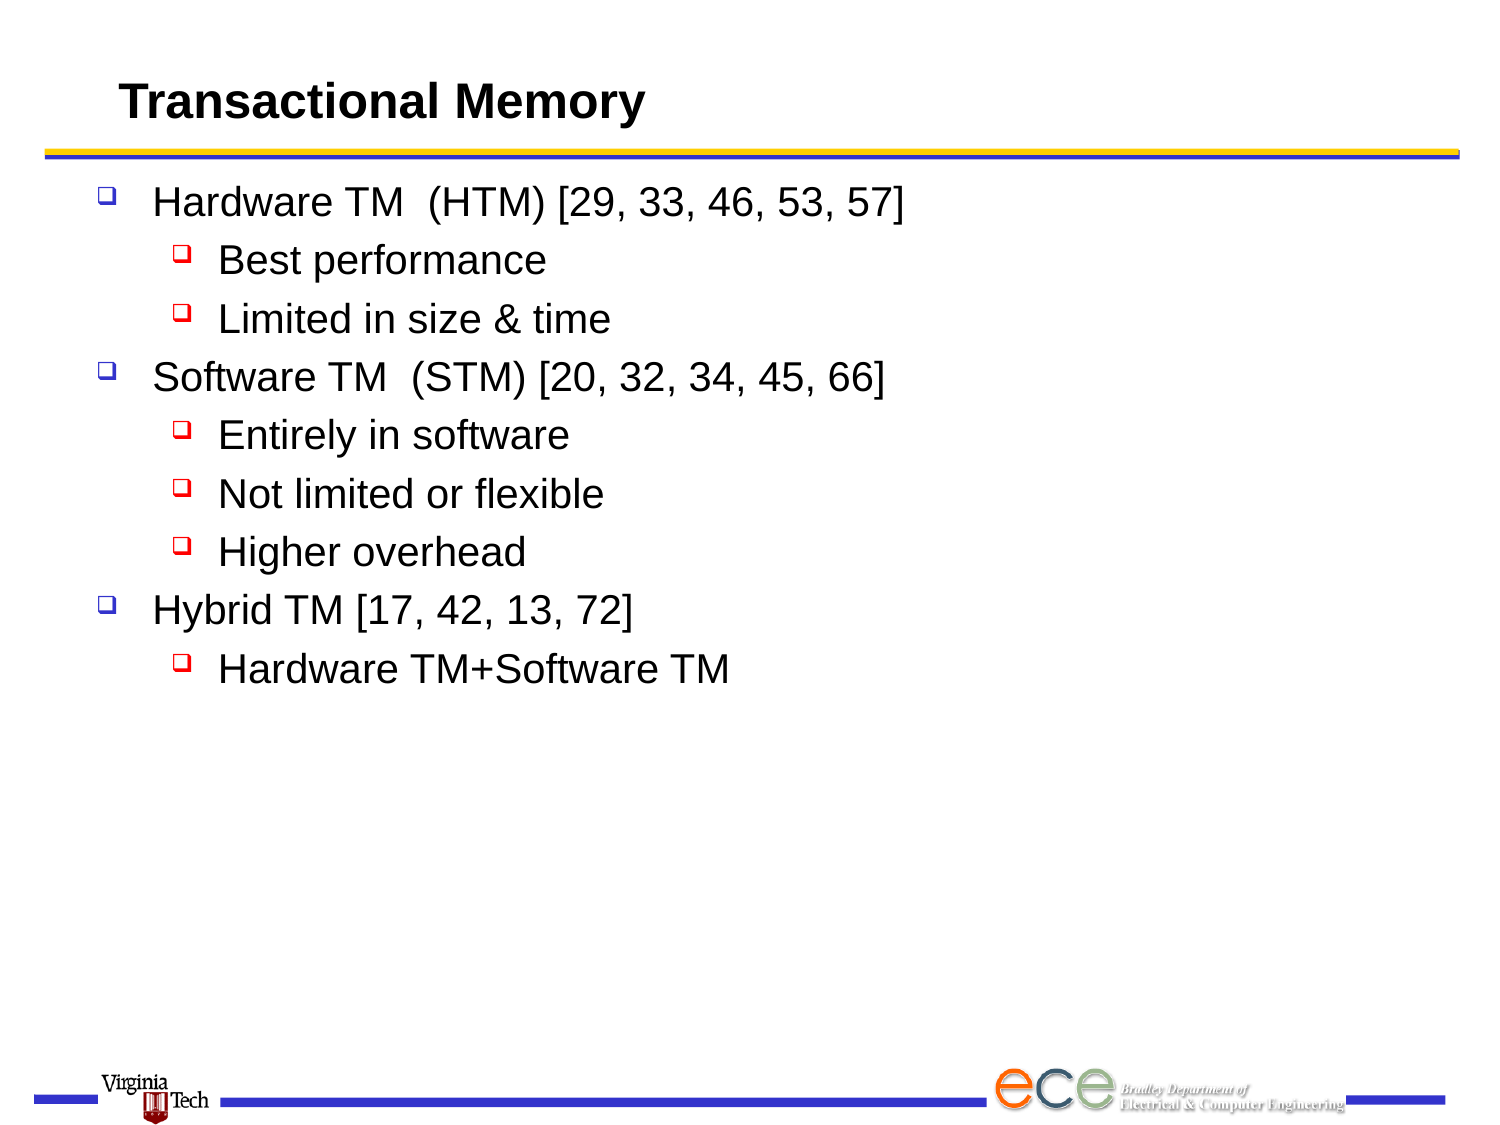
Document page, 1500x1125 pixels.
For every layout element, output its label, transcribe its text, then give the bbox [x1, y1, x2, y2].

title Transactional Memory [103, 36, 1366, 137]
picture [100, 1073, 210, 1125]
list Hardware TM (HTM) [29, 33, 46, 53, 57] Best performance Limited in size & time Software TM (STM) [20, 32, 34, 45, 66] Entirely in software Not limited or flexible Higher overhead Hybrid TM [17, 42, 13, 72] Hardware TM+Software TM [82, 167, 1423, 978]
picture [991, 1064, 1346, 1118]
